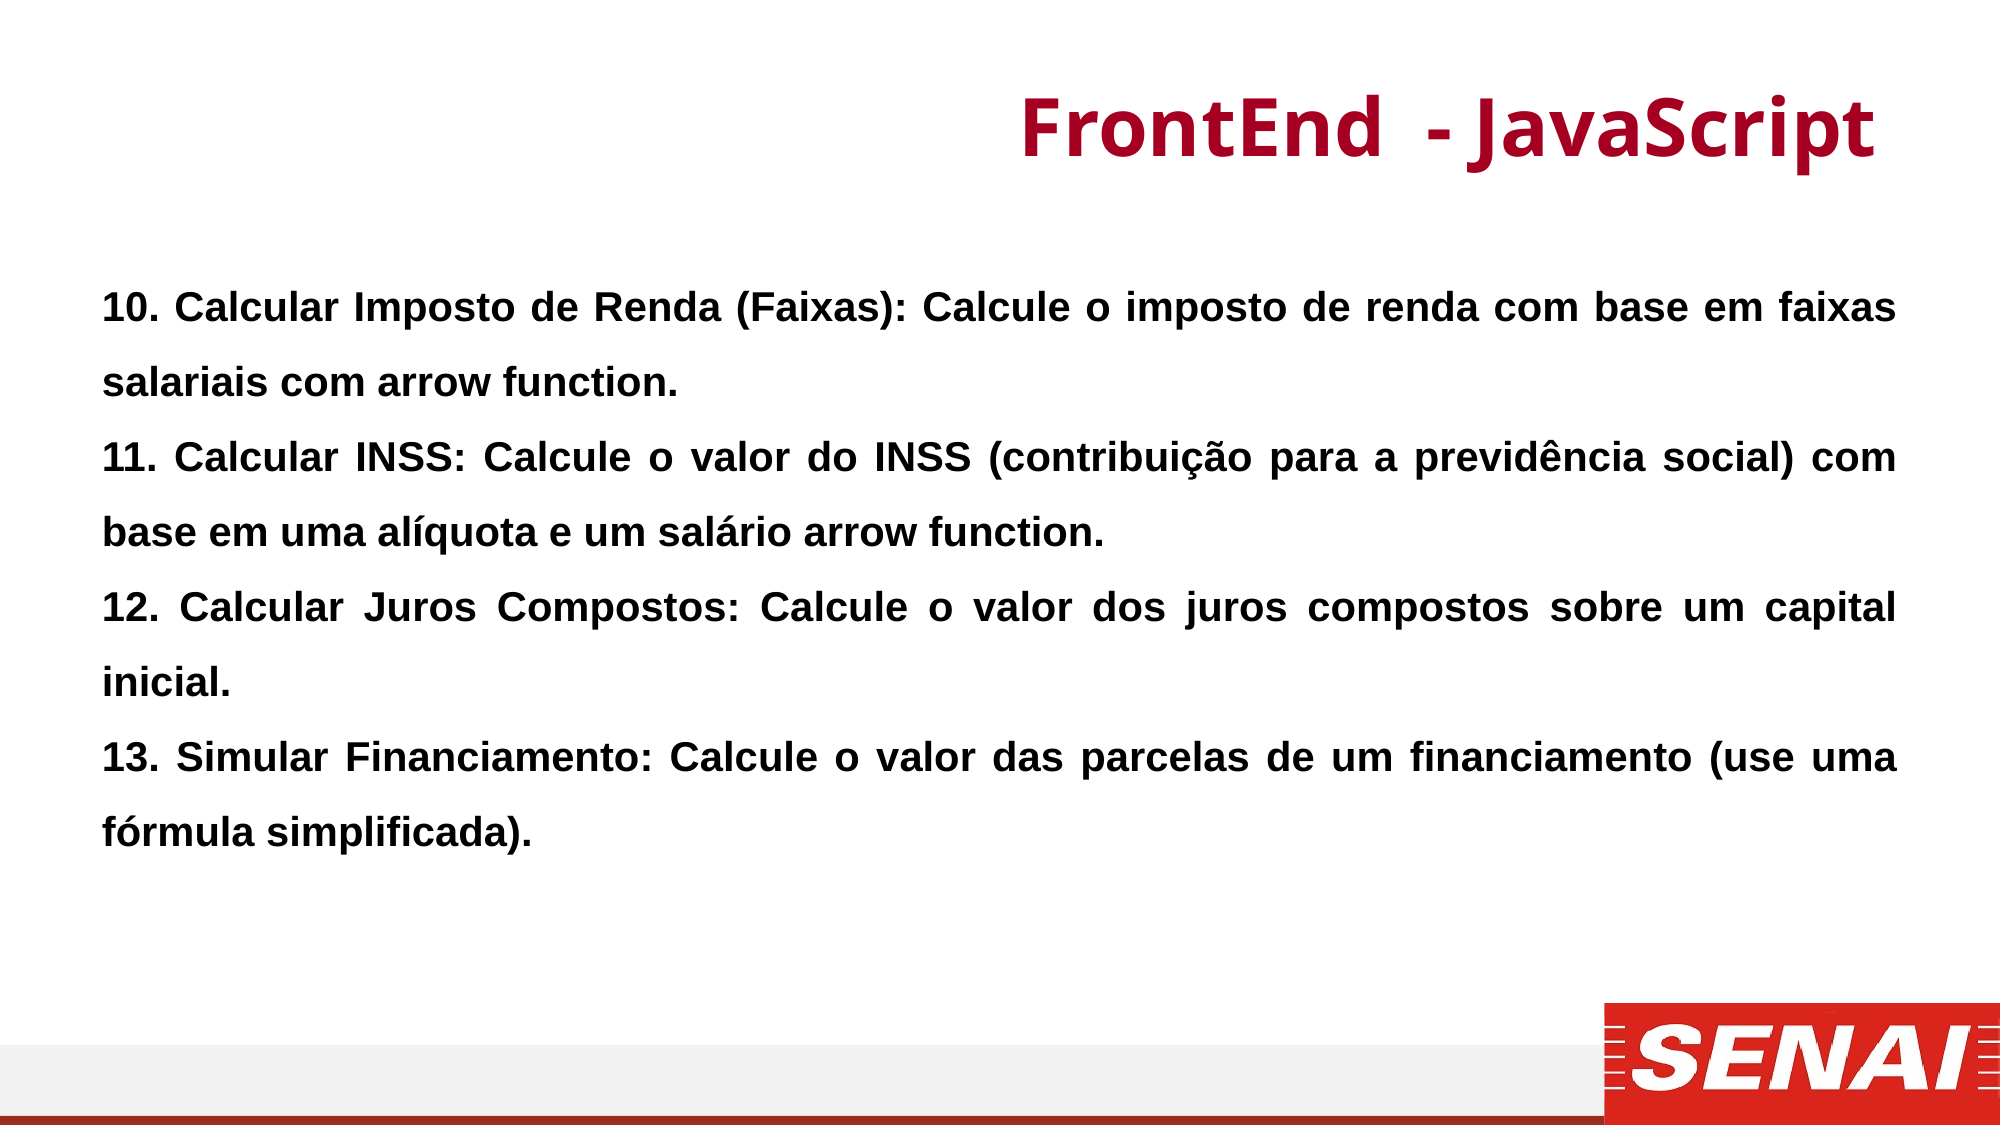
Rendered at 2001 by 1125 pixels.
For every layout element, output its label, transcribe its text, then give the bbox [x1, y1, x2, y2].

text_box [369, 343, 1896, 504]
text_box 10. Calcular Imposto de Renda (Faixas): Calcule o imposto de renda com base em faixas salariais com arrow function. 11. Calcular INSS: Calcule o valor do INSS (contribuição para a previdência social) com base em uma alíquota e um salário arrow function. 12. Calcular Juros Compostos: Calcule o valor dos juros compostos sobre um capital inicial. 13. Simular Financiamento: Calcule o valor das parcelas de um financiamento (use uma fórmula simplificada). [86, 504, 1913, 756]
picture [1604, 1003, 2000, 1125]
text_box FrontEnd - JavaScript [1003, 74, 1901, 186]
